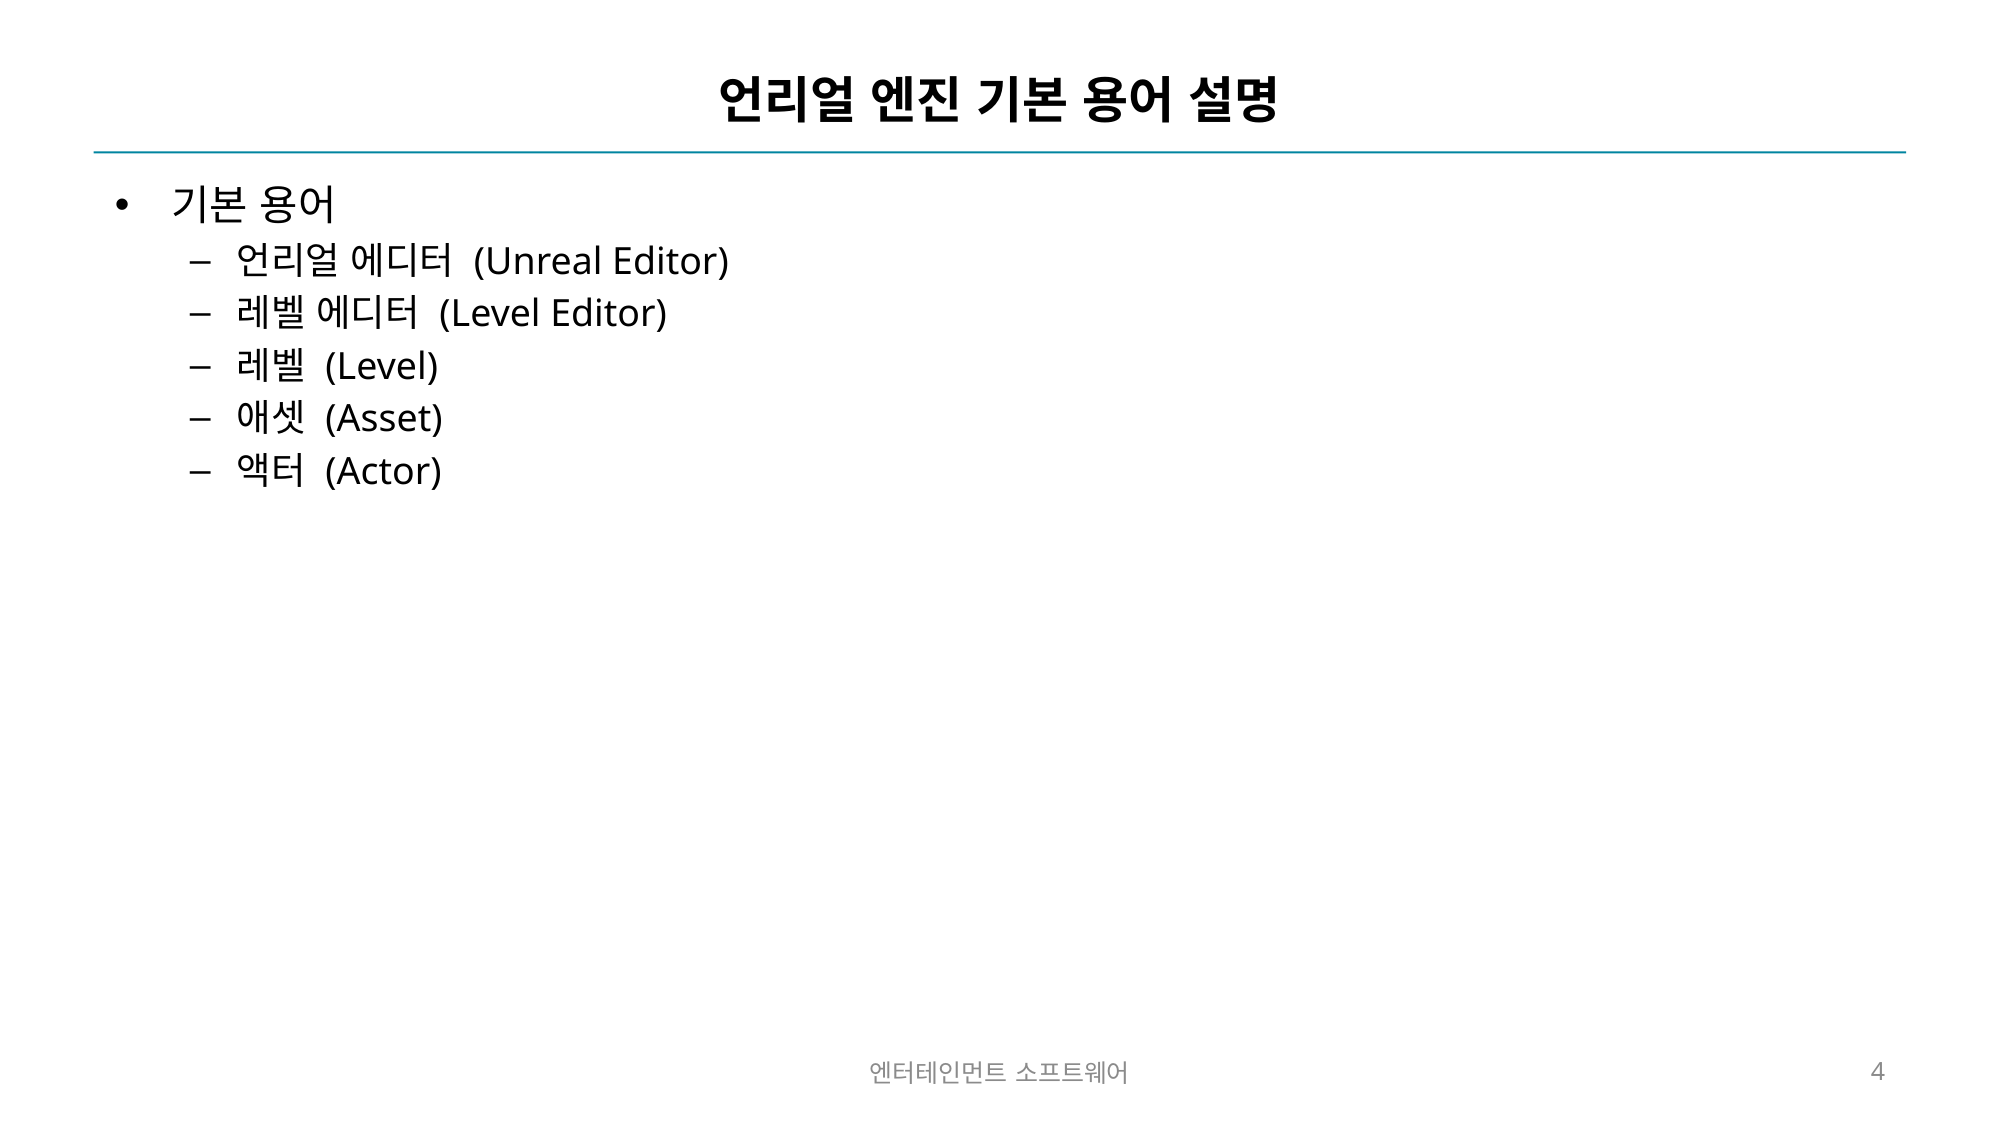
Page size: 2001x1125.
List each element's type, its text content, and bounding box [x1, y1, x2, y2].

title 언리얼 엔진 기본 용어 설명 [99, 44, 1901, 153]
footer 엔터테인먼트 소프트웨어 [683, 1042, 1317, 1103]
slide_number 4 [1433, 1042, 1900, 1103]
list 기본 용어 언리얼 에디터 (Unreal Editor) 레벨 에디터 (Level Editor) 레벨 (Level) 애셋 (Asset) 액터 (Actor) [99, 171, 1901, 1032]
